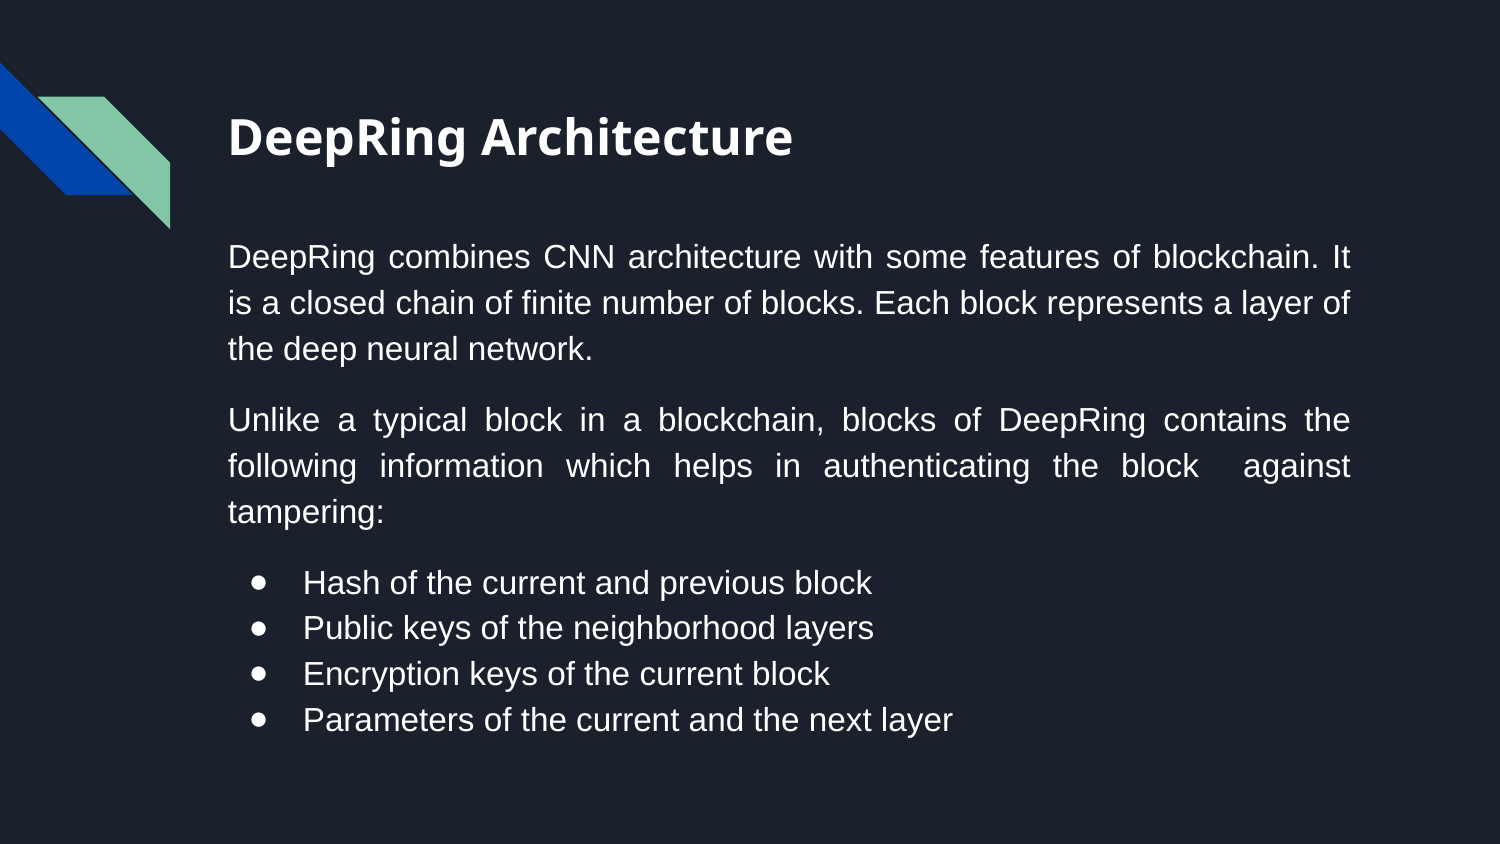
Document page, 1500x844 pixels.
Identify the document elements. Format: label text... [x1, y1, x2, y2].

list DeepRing combines CNN architecture with some features of blockchain. It is a closed chain of finite number of blocks. Each block represents a layer of the deep neural network. Unlike a typical block in a blockchain, blocks of DeepRing contains the following information which helps in authenticating the block against tampering: Hash of the current and previous block Public keys of the neighborhood layers Encryption keys of the current block Parameters of the current and the next layer [212, 214, 1368, 823]
title DeepRing Architecture [212, 90, 1368, 214]
